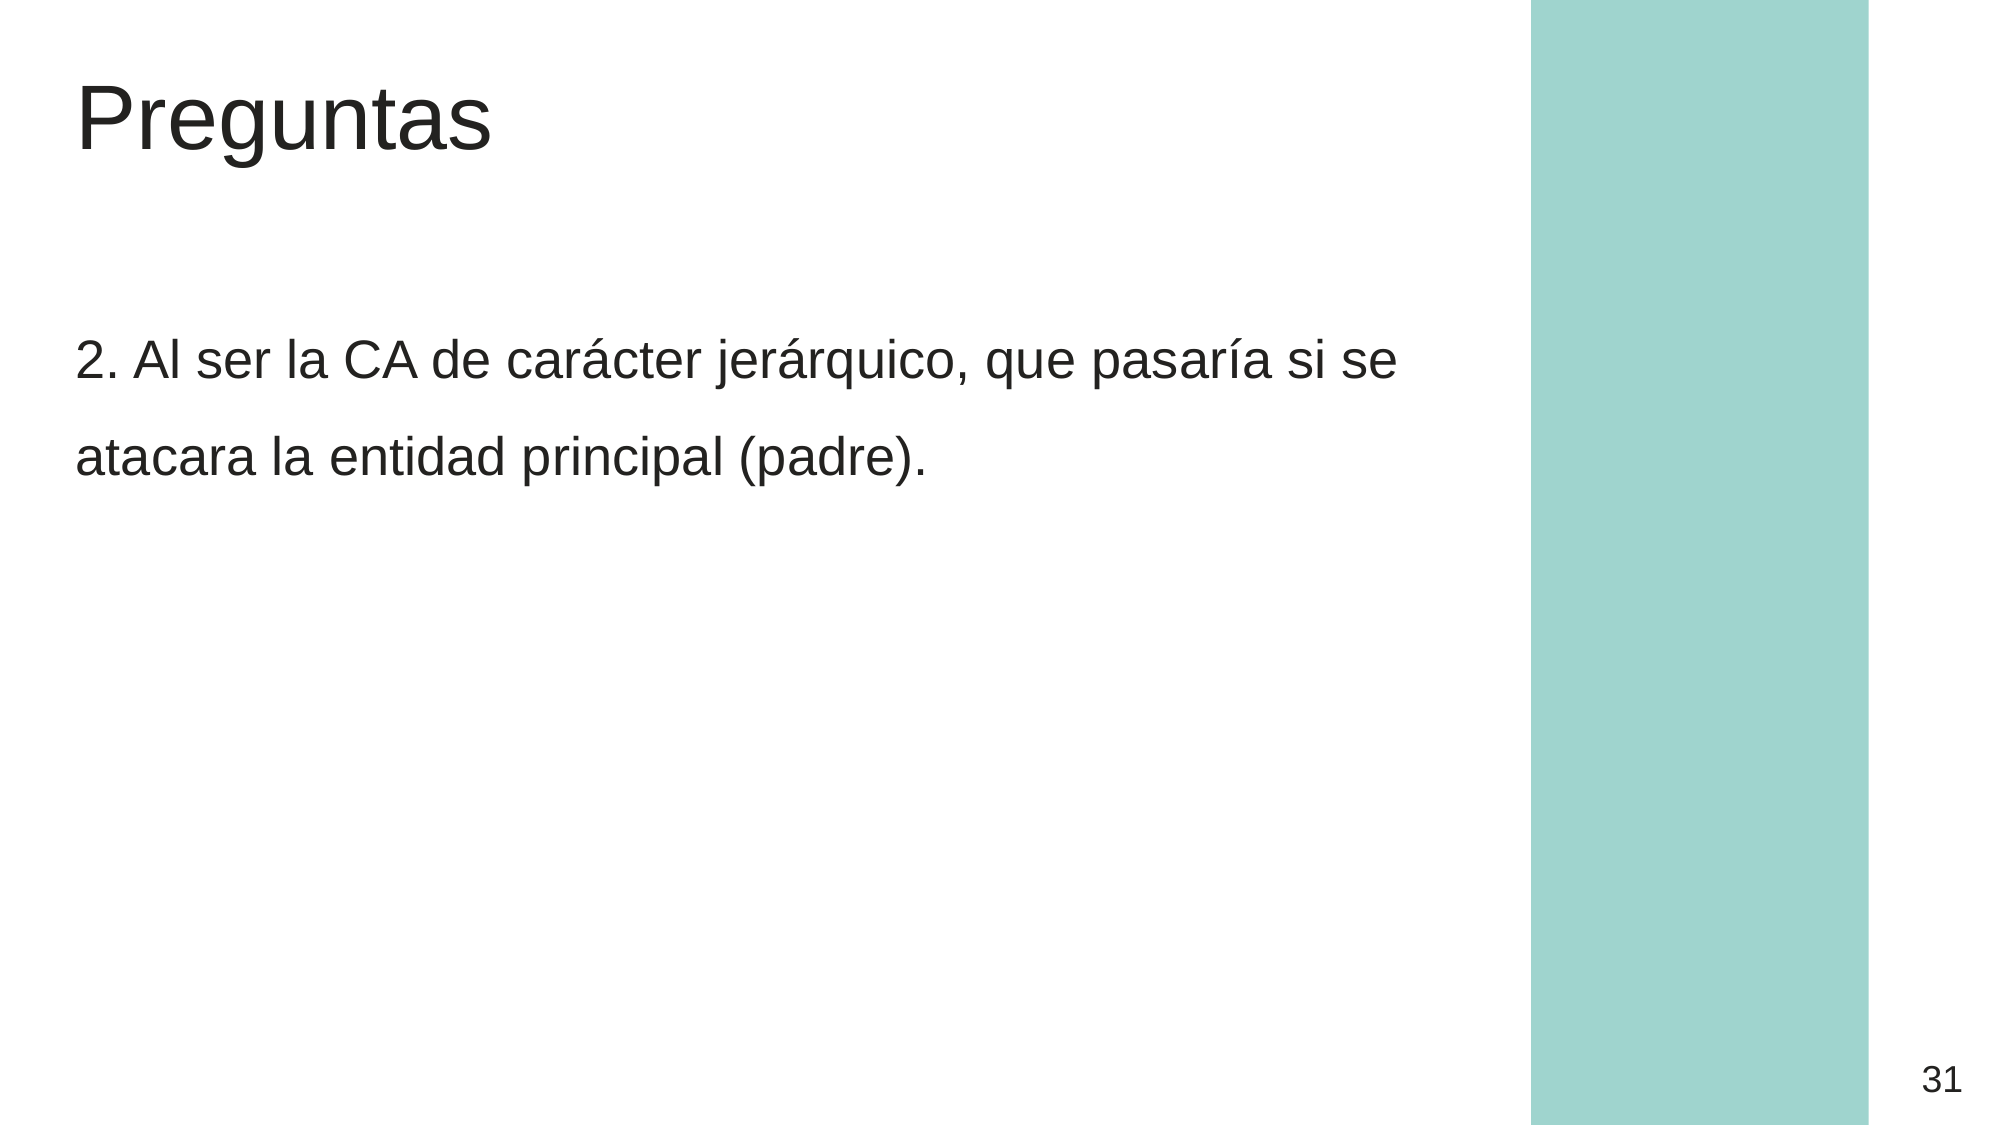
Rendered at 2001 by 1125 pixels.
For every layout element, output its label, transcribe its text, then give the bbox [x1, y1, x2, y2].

text_box 31 [1906, 1047, 2000, 1108]
text_box 2. Al ser la CA de carácter jerárquico, que pasaría si se atacara la entidad principal (padre). [61, 283, 1490, 1033]
text_box Preguntas [61, 62, 1225, 200]
text_box [1530, 0, 1870, 1125]
